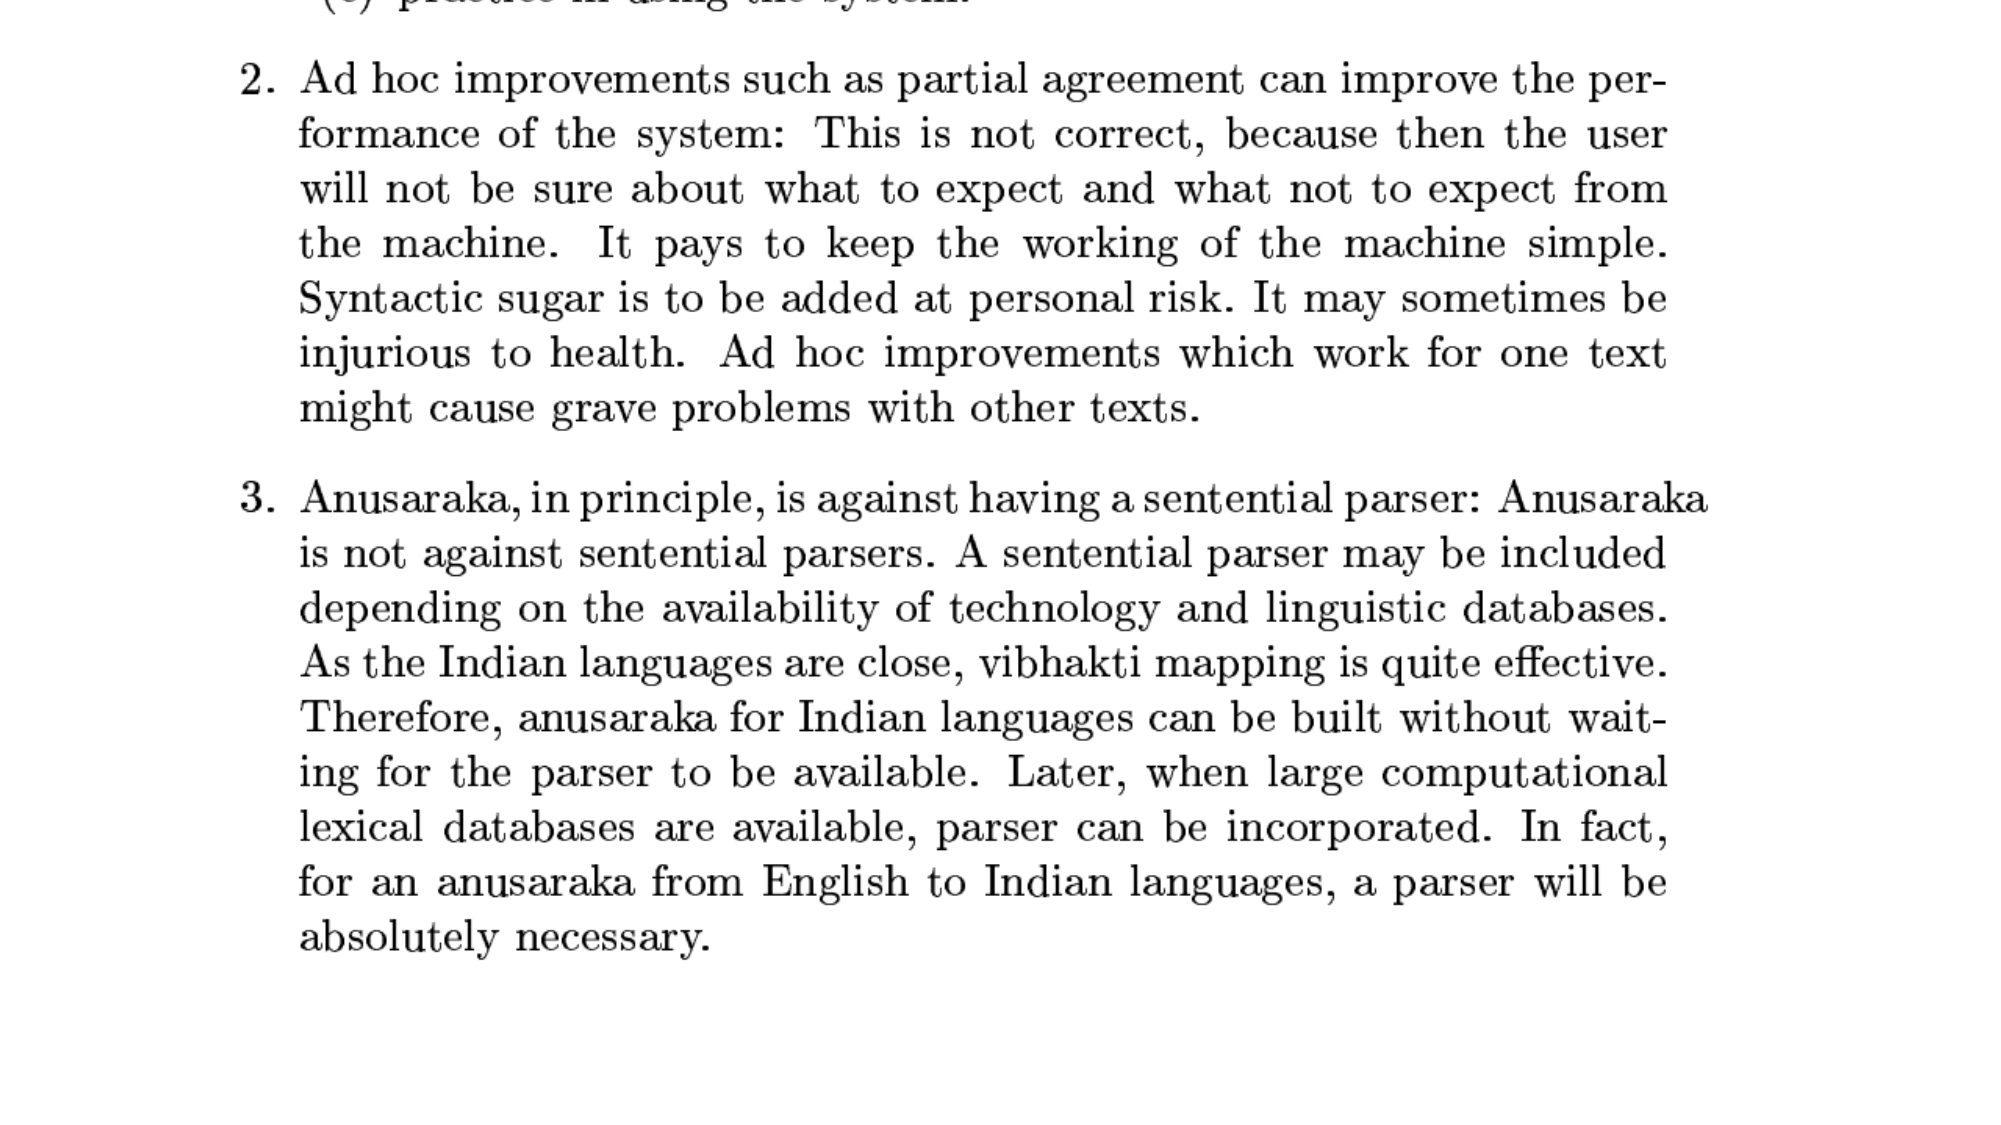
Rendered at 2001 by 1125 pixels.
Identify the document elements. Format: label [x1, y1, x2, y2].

picture [182, 0, 1730, 982]
